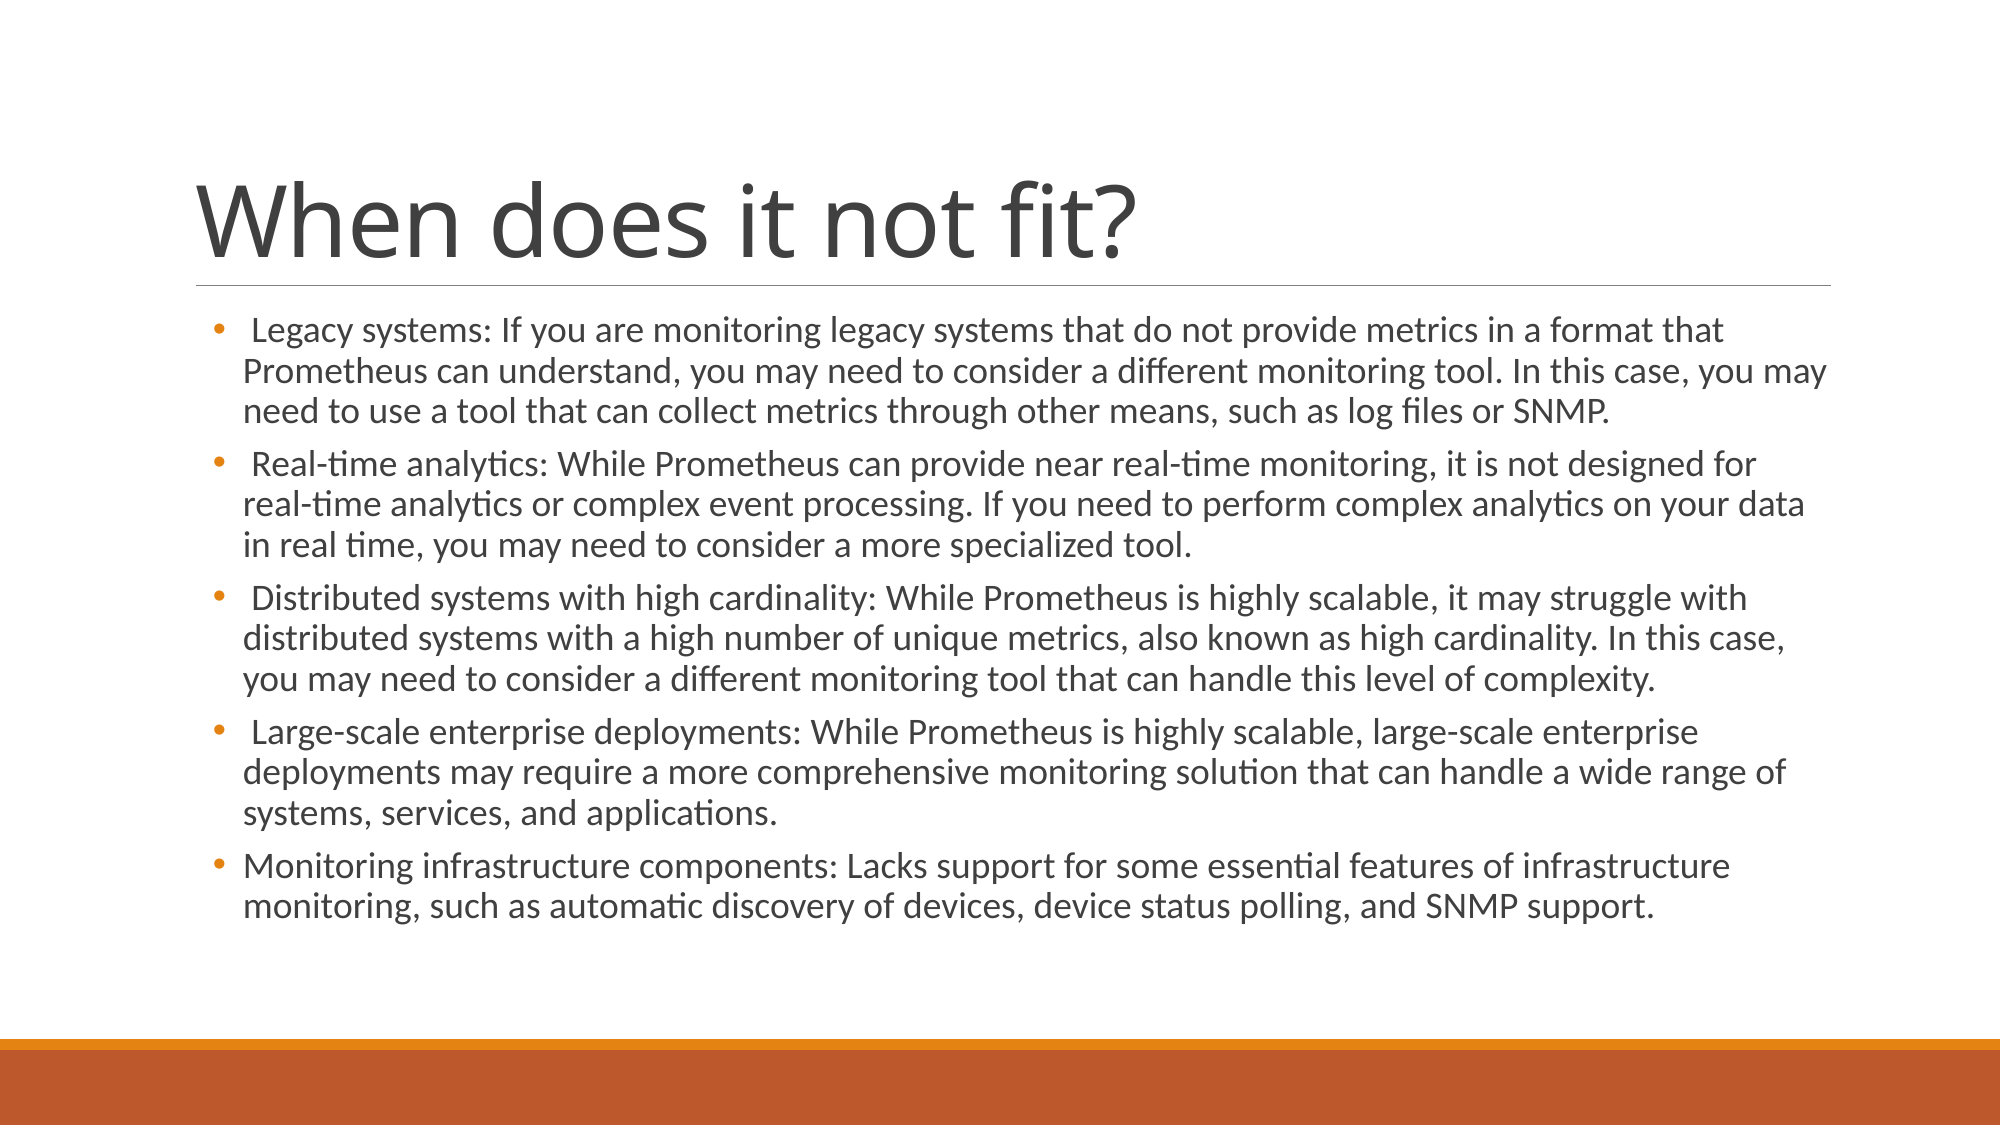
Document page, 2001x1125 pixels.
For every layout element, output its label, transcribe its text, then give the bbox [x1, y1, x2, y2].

list Legacy systems: If you are monitoring legacy systems that do not provide metrics in a format that Prometheus can understand, you may need to consider a different monitoring tool. In this case, you may need to use a tool that can collect metrics through other means, such as log files or SNMP. Real-time analytics: While Prometheus can provide near real-time monitoring, it is not designed for real-time analytics or complex event processing. If you need to perform complex analytics on your data in real time, you may need to consider a more specialized tool. Distributed systems with high cardinality: While Prometheus is highly scalable, it may struggle with distributed systems with a high number of unique metrics, also known as high cardinality. In this case, you may need to consider a different monitoring tool that can handle this level of complexity. Large-scale enterprise deployments: While Prometheus is highly scalable, large-scale enterprise deployments may require a more comprehensive monitoring solution that can handle a wide range of systems, services, and applications. Monitoring infrastructure components: Lacks support for some essential features of infrastructure monitoring, such as automatic discovery of devices, device status polling, and SNMP support. [180, 302, 1830, 963]
title When does it not fit? [180, 47, 1830, 285]
